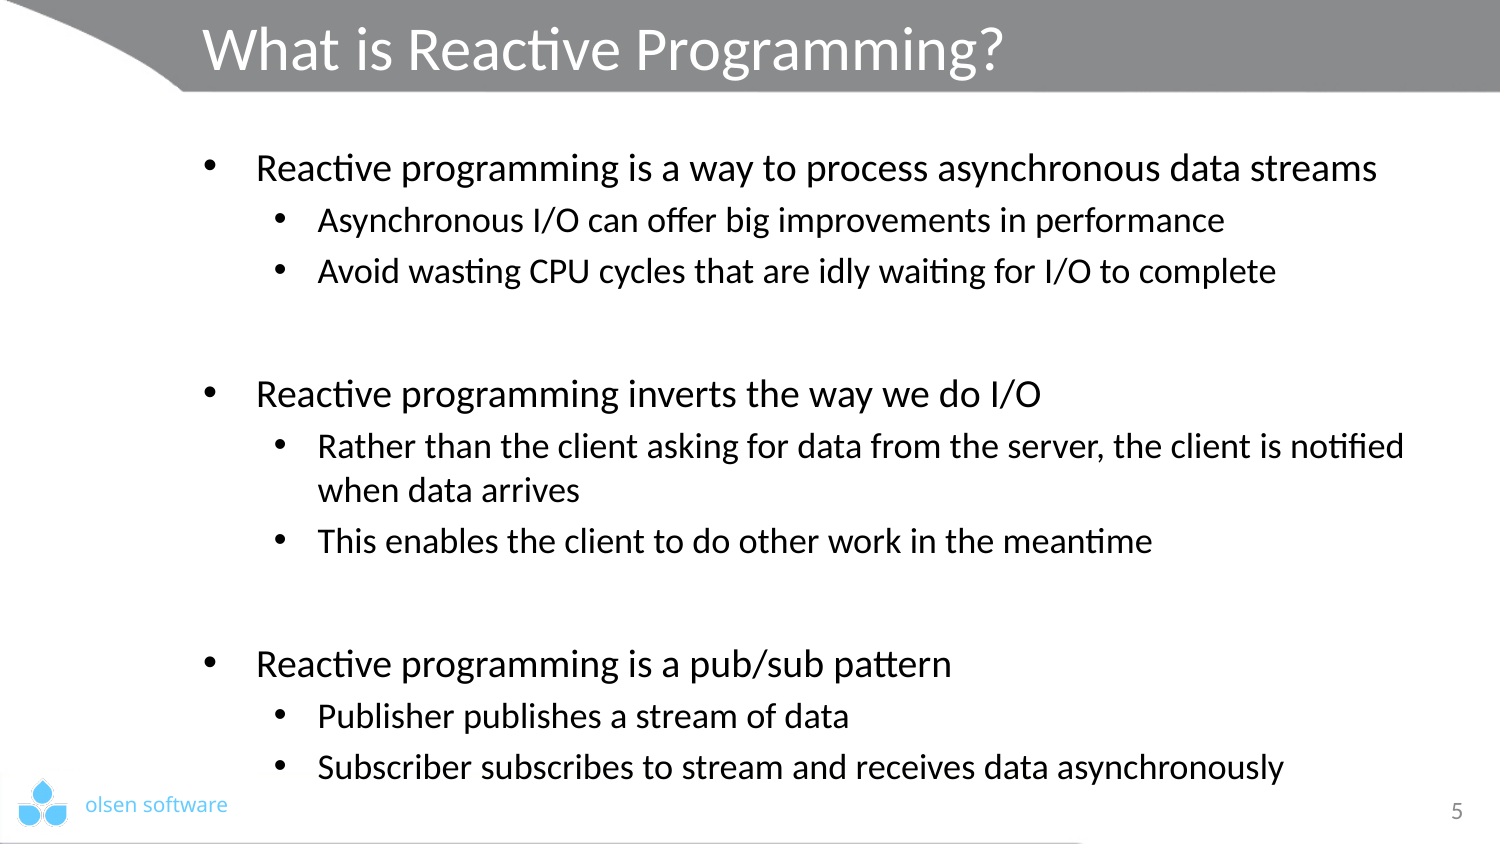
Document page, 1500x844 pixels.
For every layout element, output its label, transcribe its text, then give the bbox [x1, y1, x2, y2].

footer 5 [1414, 781, 1500, 838]
picture [0, 0, 1500, 844]
title What is Reactive Programming? [187, 0, 1426, 93]
picture [17, 778, 68, 827]
list Reactive programming is a way to process asynchronous data streams Asynchronous I/O can offer big improvements in performance Avoid wasting CPU cycles that are idly waiting for I/O to complete Reactive programming inverts the way we do I/O Rather than the client asking for data from the server, the client is notified when data arrives This enables the client to do other work in the meantime Reactive programming is a pub/sub pattern Publisher publishes a stream of data Subscriber subscribes to stream and receives data asynchronously [188, 133, 1469, 798]
